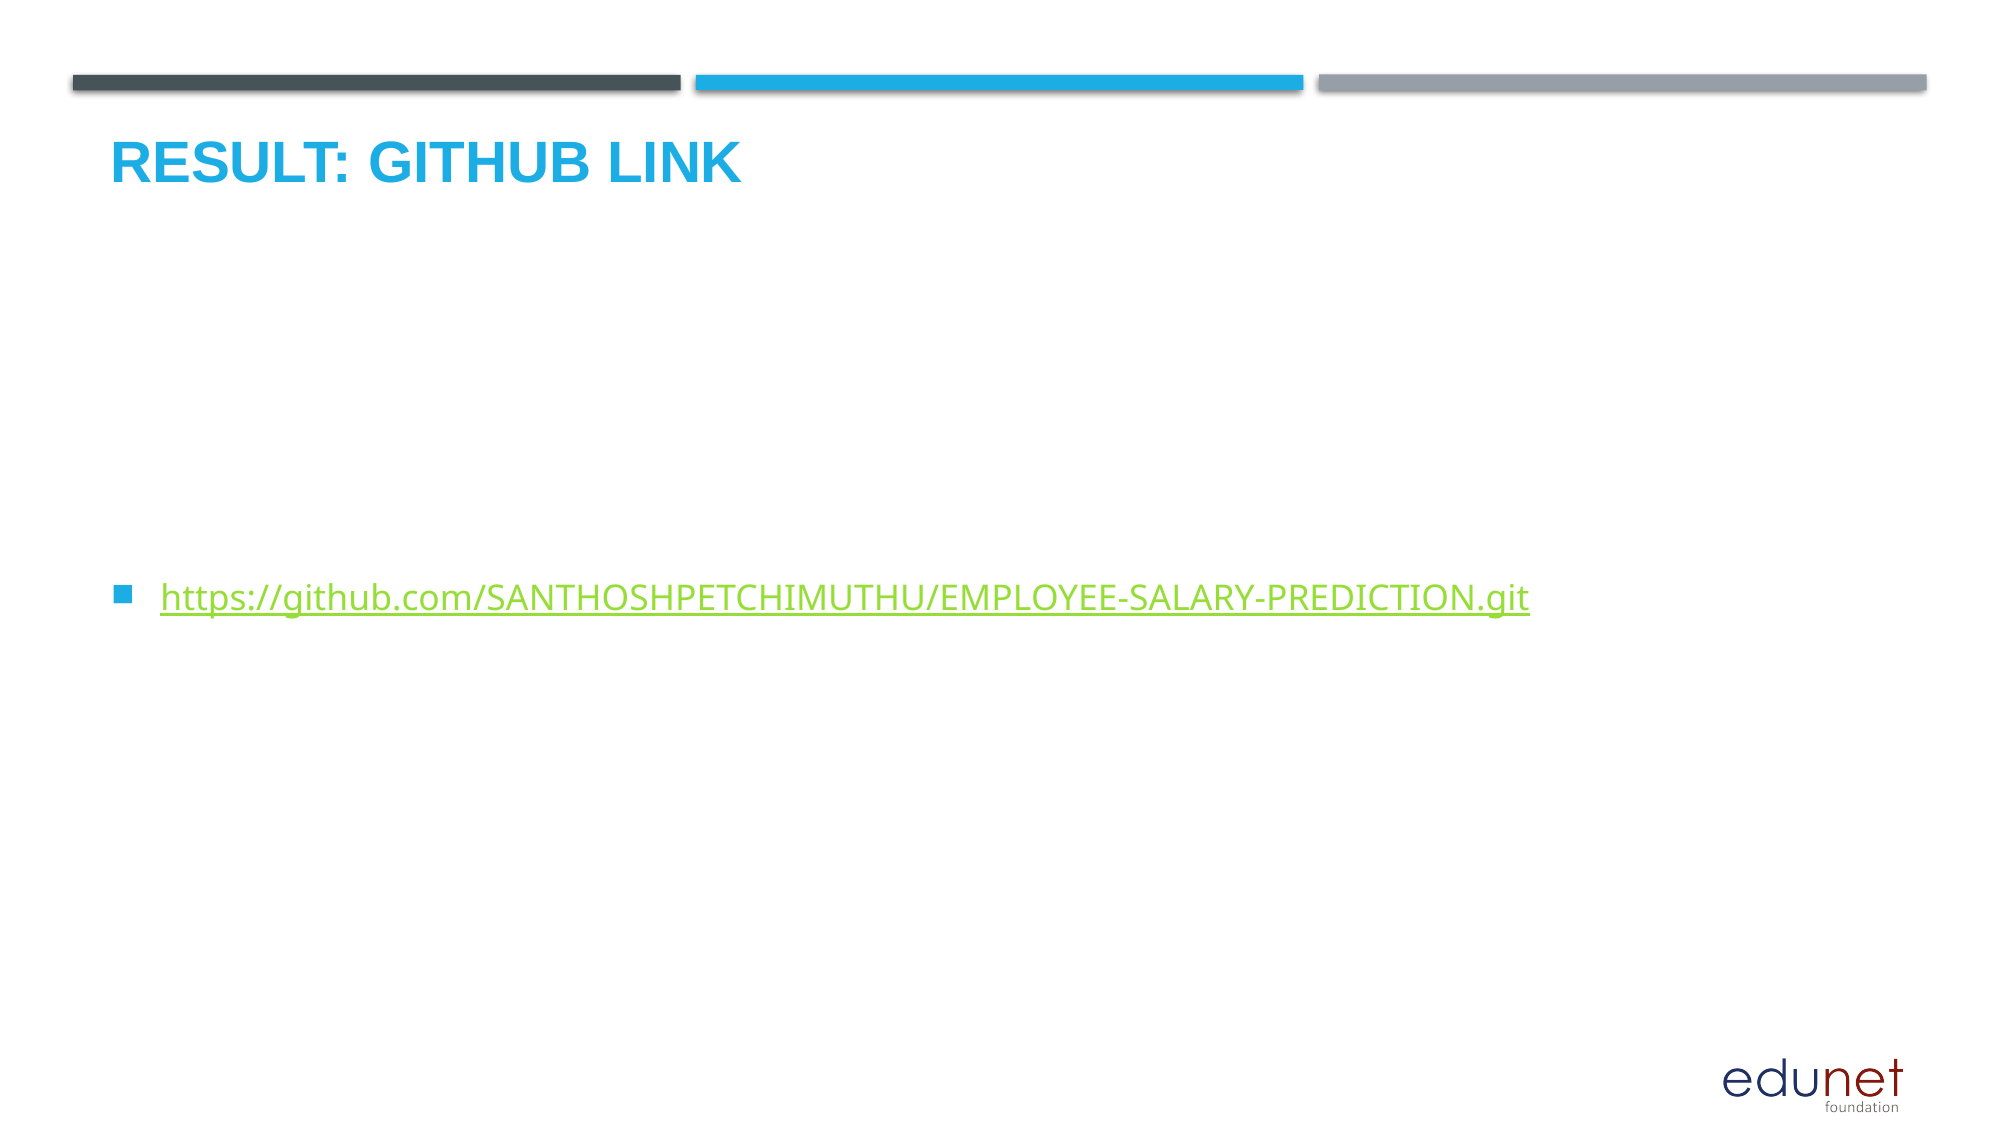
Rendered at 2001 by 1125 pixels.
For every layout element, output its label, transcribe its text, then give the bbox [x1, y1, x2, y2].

list https://github.com/SANTHOSHPETCHIMUTHU/EMPLOYEE-SALARY-PREDICTION.git [95, 213, 1905, 981]
title Result: github link [95, 115, 1905, 203]
picture [1719, 1056, 1905, 1116]
